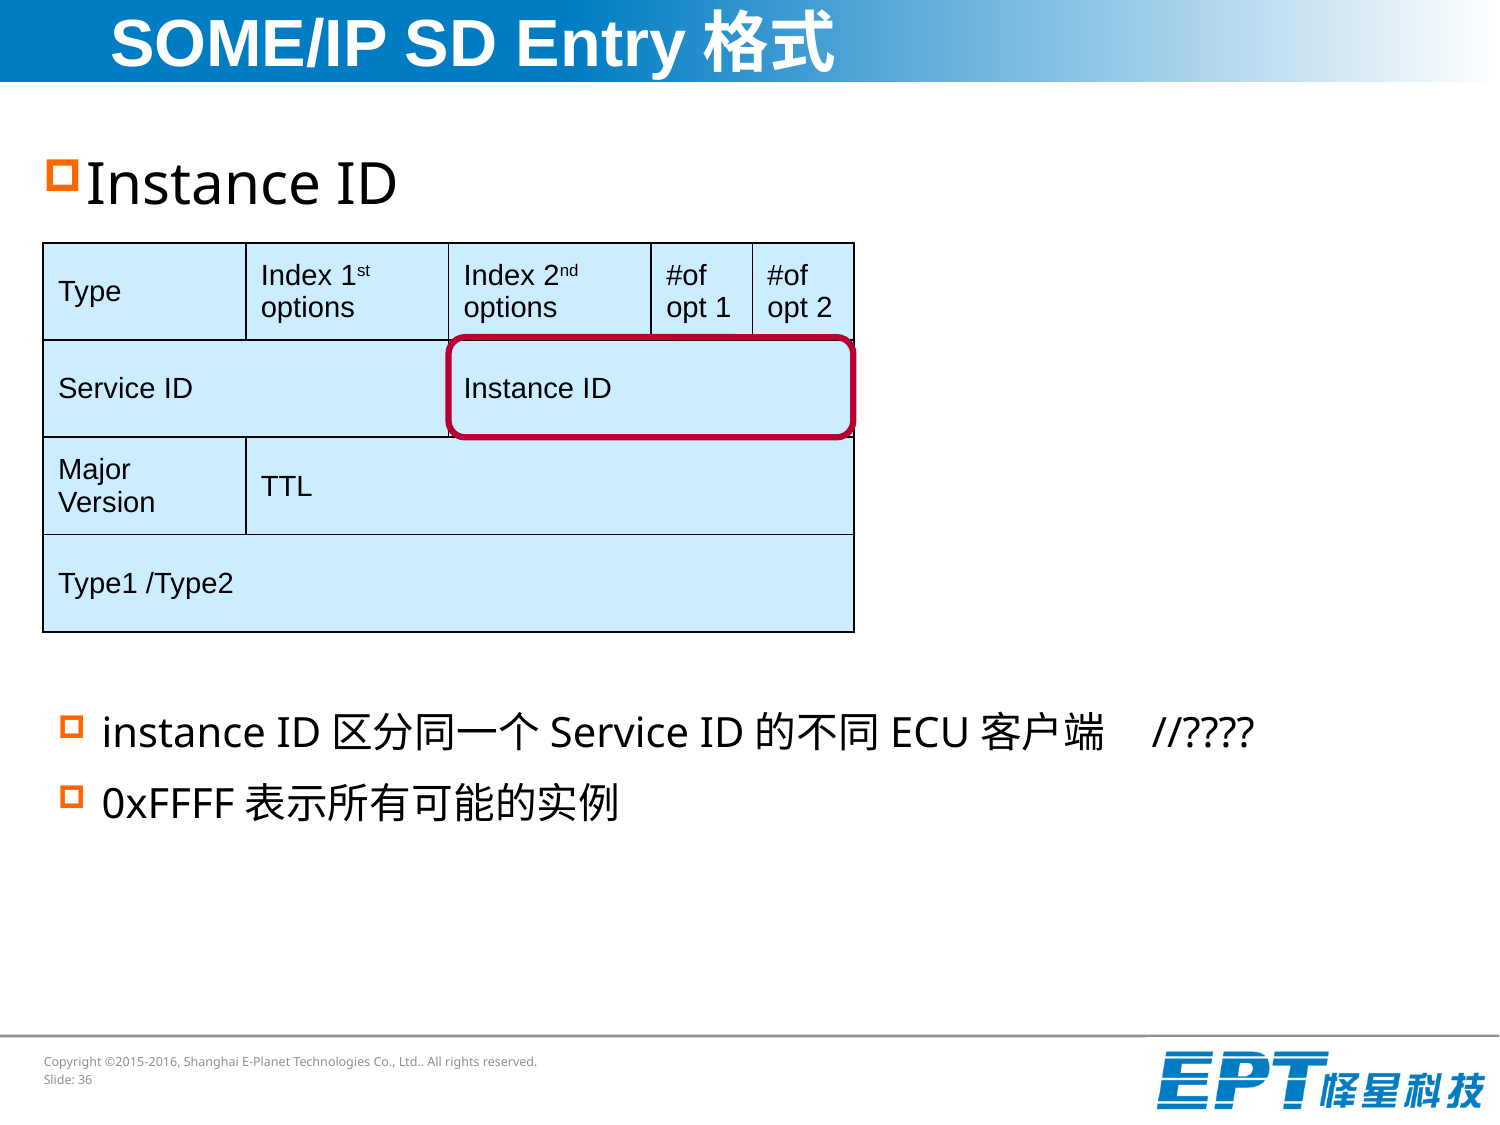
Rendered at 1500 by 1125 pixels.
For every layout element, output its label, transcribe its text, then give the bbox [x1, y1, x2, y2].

table_header #of opt 1 [652, 244, 752, 337]
table_cell Type1 /Type2 [44, 535, 853, 631]
text_box instance ID区分同一个Service ID的不同ECU客户端 //???? 0xFFFF表示所有可能的实例 [43, 698, 1372, 834]
table_header Type [44, 244, 245, 339]
picture [1145, 1037, 1500, 1125]
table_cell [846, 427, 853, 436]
table_cell Service ID [44, 341, 448, 436]
table_cell TTL [247, 438, 853, 534]
text_box [448, 337, 854, 438]
table_header Index 2nd options [449, 244, 650, 339]
title SOME/IP SD Entry格式 [91, 0, 1287, 80]
table_cell Major Version [44, 438, 245, 534]
table_header Index 1st options [247, 244, 448, 339]
list Instance ID [42, 138, 1430, 788]
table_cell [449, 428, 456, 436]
table_header #of opt 2 [753, 244, 853, 339]
